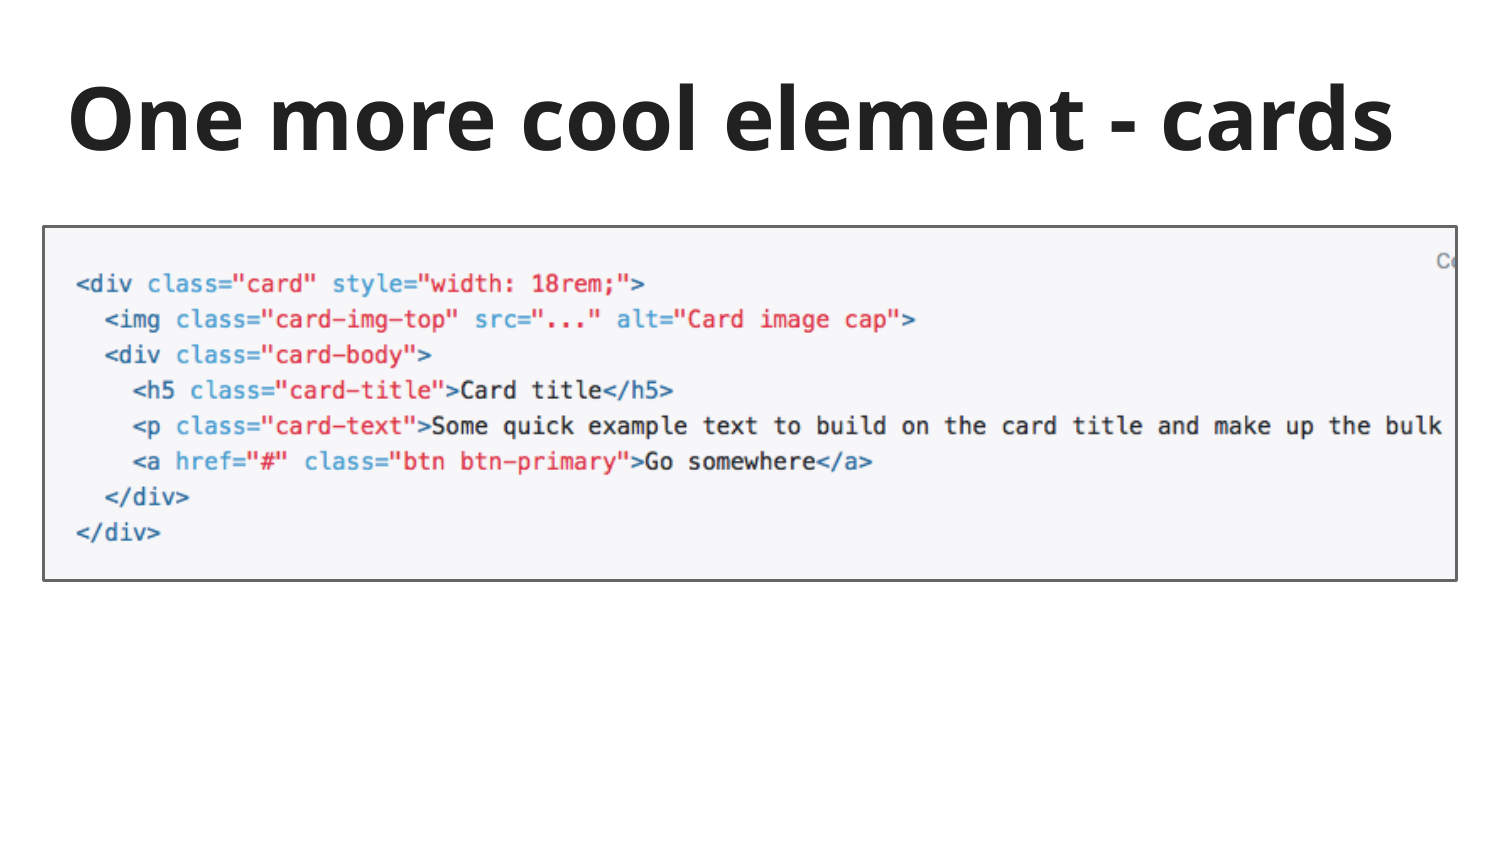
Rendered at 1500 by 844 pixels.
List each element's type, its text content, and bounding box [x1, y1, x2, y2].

picture [45, 227, 1455, 580]
title One more cool element - cards [51, 48, 1449, 180]
